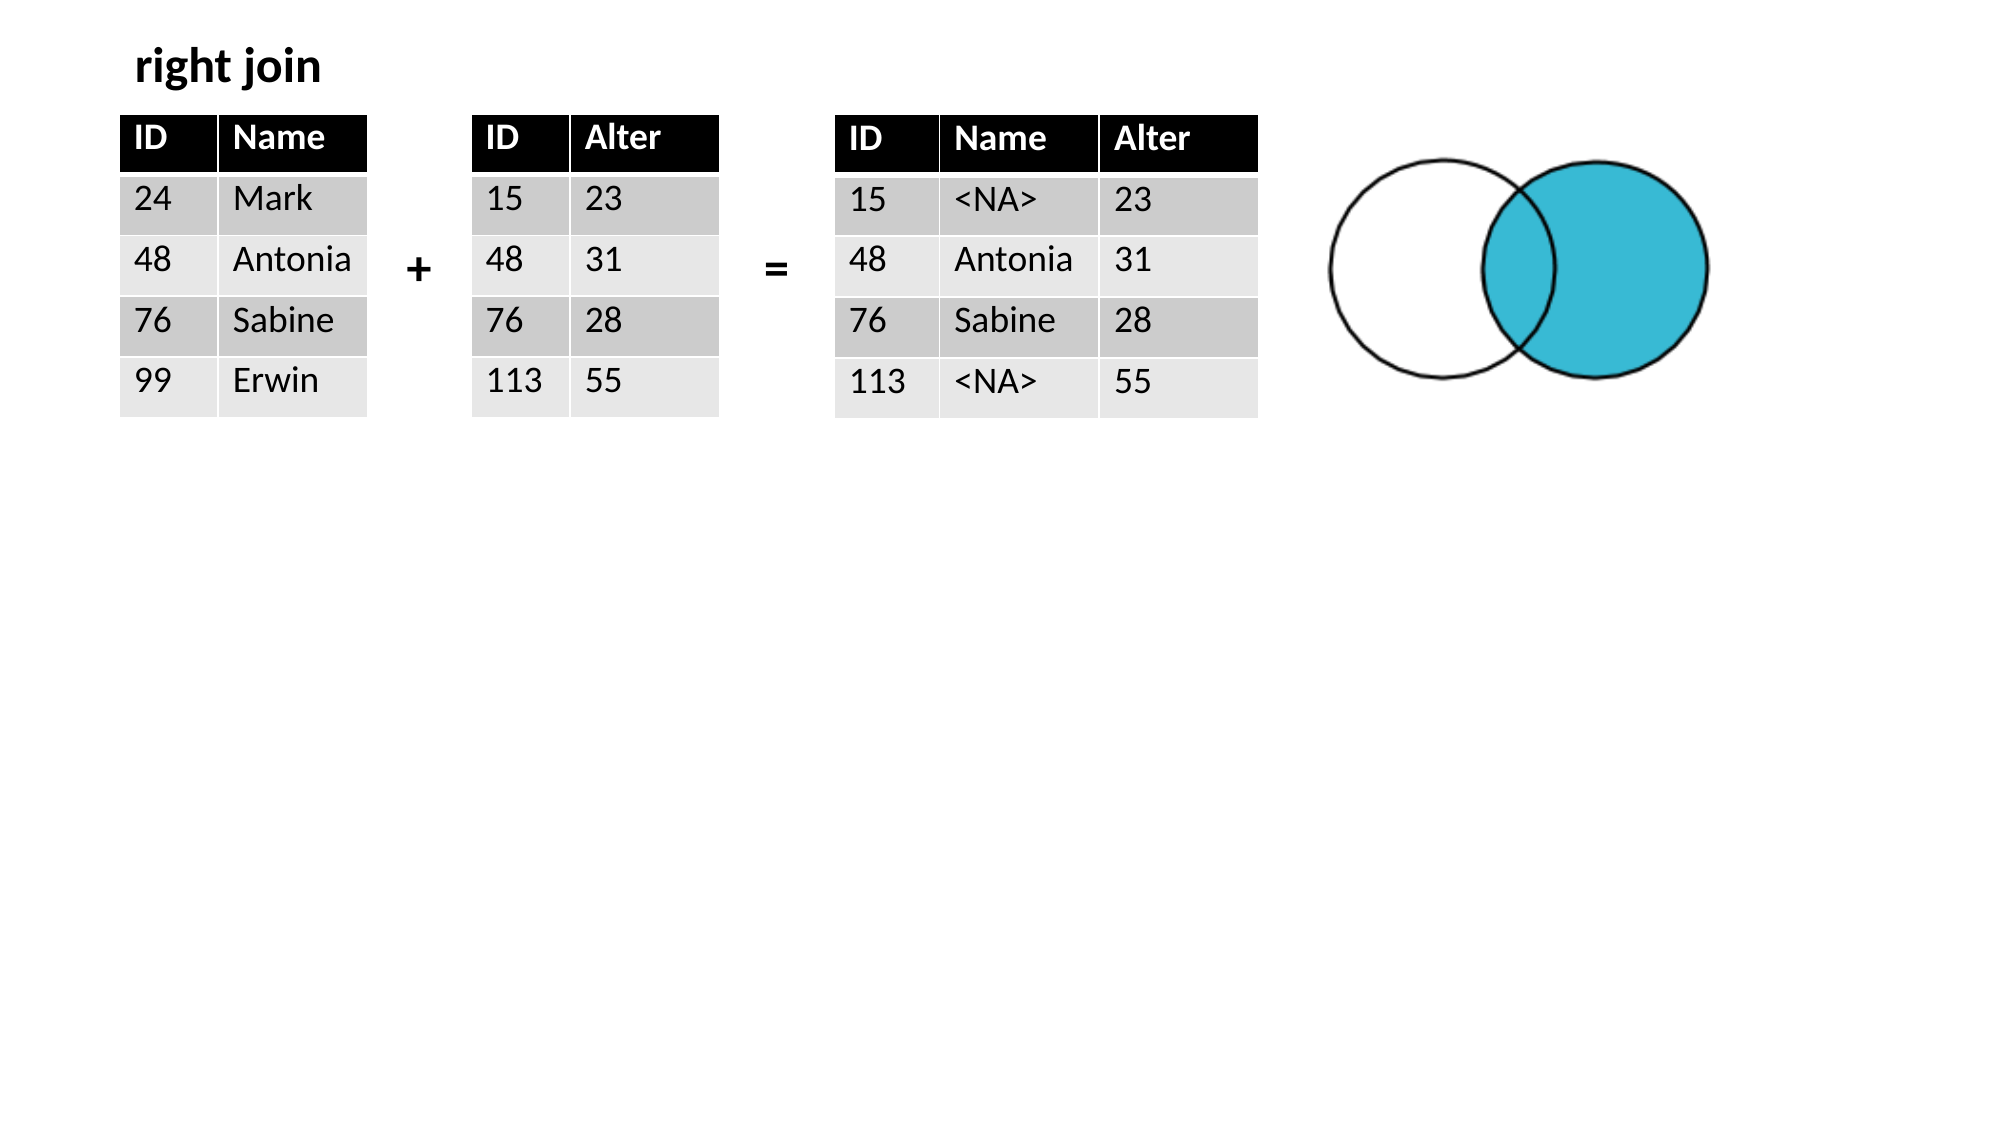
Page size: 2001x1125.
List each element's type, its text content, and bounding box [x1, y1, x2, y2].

table_cell 15 [835, 178, 939, 235]
table_cell 31 [571, 236, 719, 295]
table_cell 23 [571, 177, 719, 235]
table_header ID [472, 115, 569, 172]
table_cell 15 [472, 177, 569, 235]
table_cell <NA> [940, 359, 1098, 418]
table_header ID [835, 115, 939, 172]
table_header Alter [571, 115, 719, 172]
text_box + [391, 227, 447, 303]
text_box = [749, 227, 805, 303]
table_cell 28 [1100, 298, 1258, 357]
table_cell Mark [219, 177, 367, 235]
table_cell Antonia [940, 237, 1098, 296]
table_cell Antonia [219, 236, 367, 295]
table_cell 48 [472, 236, 569, 295]
text_box right join [120, 25, 338, 101]
table_header Name [219, 115, 367, 172]
table_cell 99 [120, 358, 217, 417]
table_cell 23 [1100, 178, 1258, 235]
table_cell 76 [120, 297, 217, 356]
table_cell 55 [1100, 359, 1258, 418]
table_cell 31 [1100, 237, 1258, 296]
table_cell 48 [835, 237, 939, 296]
table_cell 24 [120, 177, 217, 235]
table_header Alter [1100, 115, 1258, 172]
table_cell Erwin [219, 358, 367, 417]
table_cell 28 [571, 297, 719, 356]
picture [1309, 150, 1730, 387]
table_cell 113 [472, 358, 569, 417]
table_cell 76 [835, 298, 939, 357]
table_cell Sabine [219, 297, 367, 356]
table_cell Sabine [940, 298, 1098, 357]
table_header Name [940, 115, 1098, 172]
table_cell 55 [571, 358, 719, 417]
table_cell 76 [472, 297, 569, 356]
table_cell <NA> [940, 178, 1098, 235]
table_cell 48 [120, 236, 217, 295]
table_header ID [120, 115, 217, 172]
table_cell 113 [835, 359, 939, 418]
